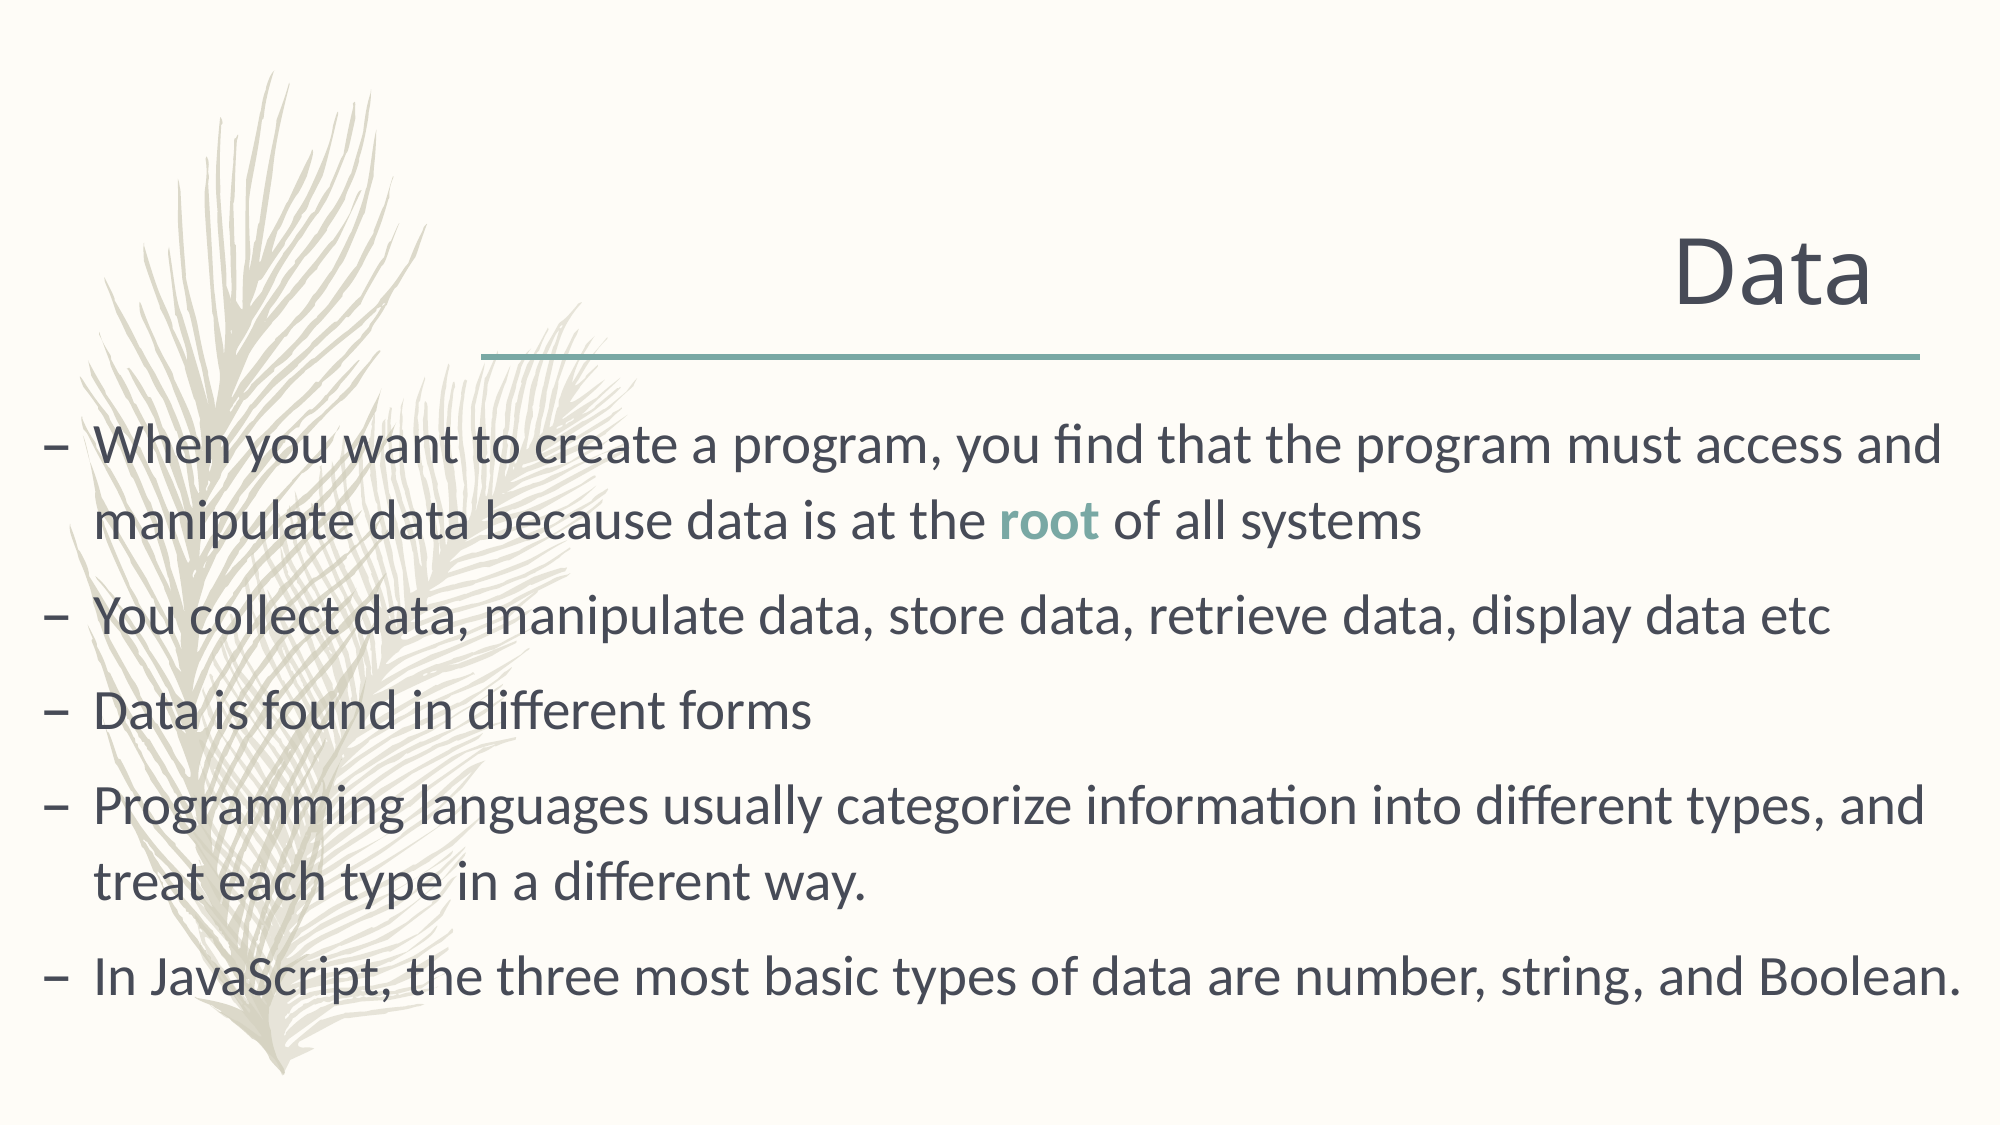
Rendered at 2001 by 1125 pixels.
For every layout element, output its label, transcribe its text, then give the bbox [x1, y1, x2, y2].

title Data [985, 210, 1920, 350]
list When you want to create a program, you find that the program must access and manipulate data because data is at the root of all systems You collect data, manipulate data, store data, retrieve data, display data etc Data is found in different forms Programming languages usually categorize information into different types, and treat each type in a different way. In JavaScript, the three most basic types of data are number, string, and Boolean. [27, 391, 1980, 1094]
